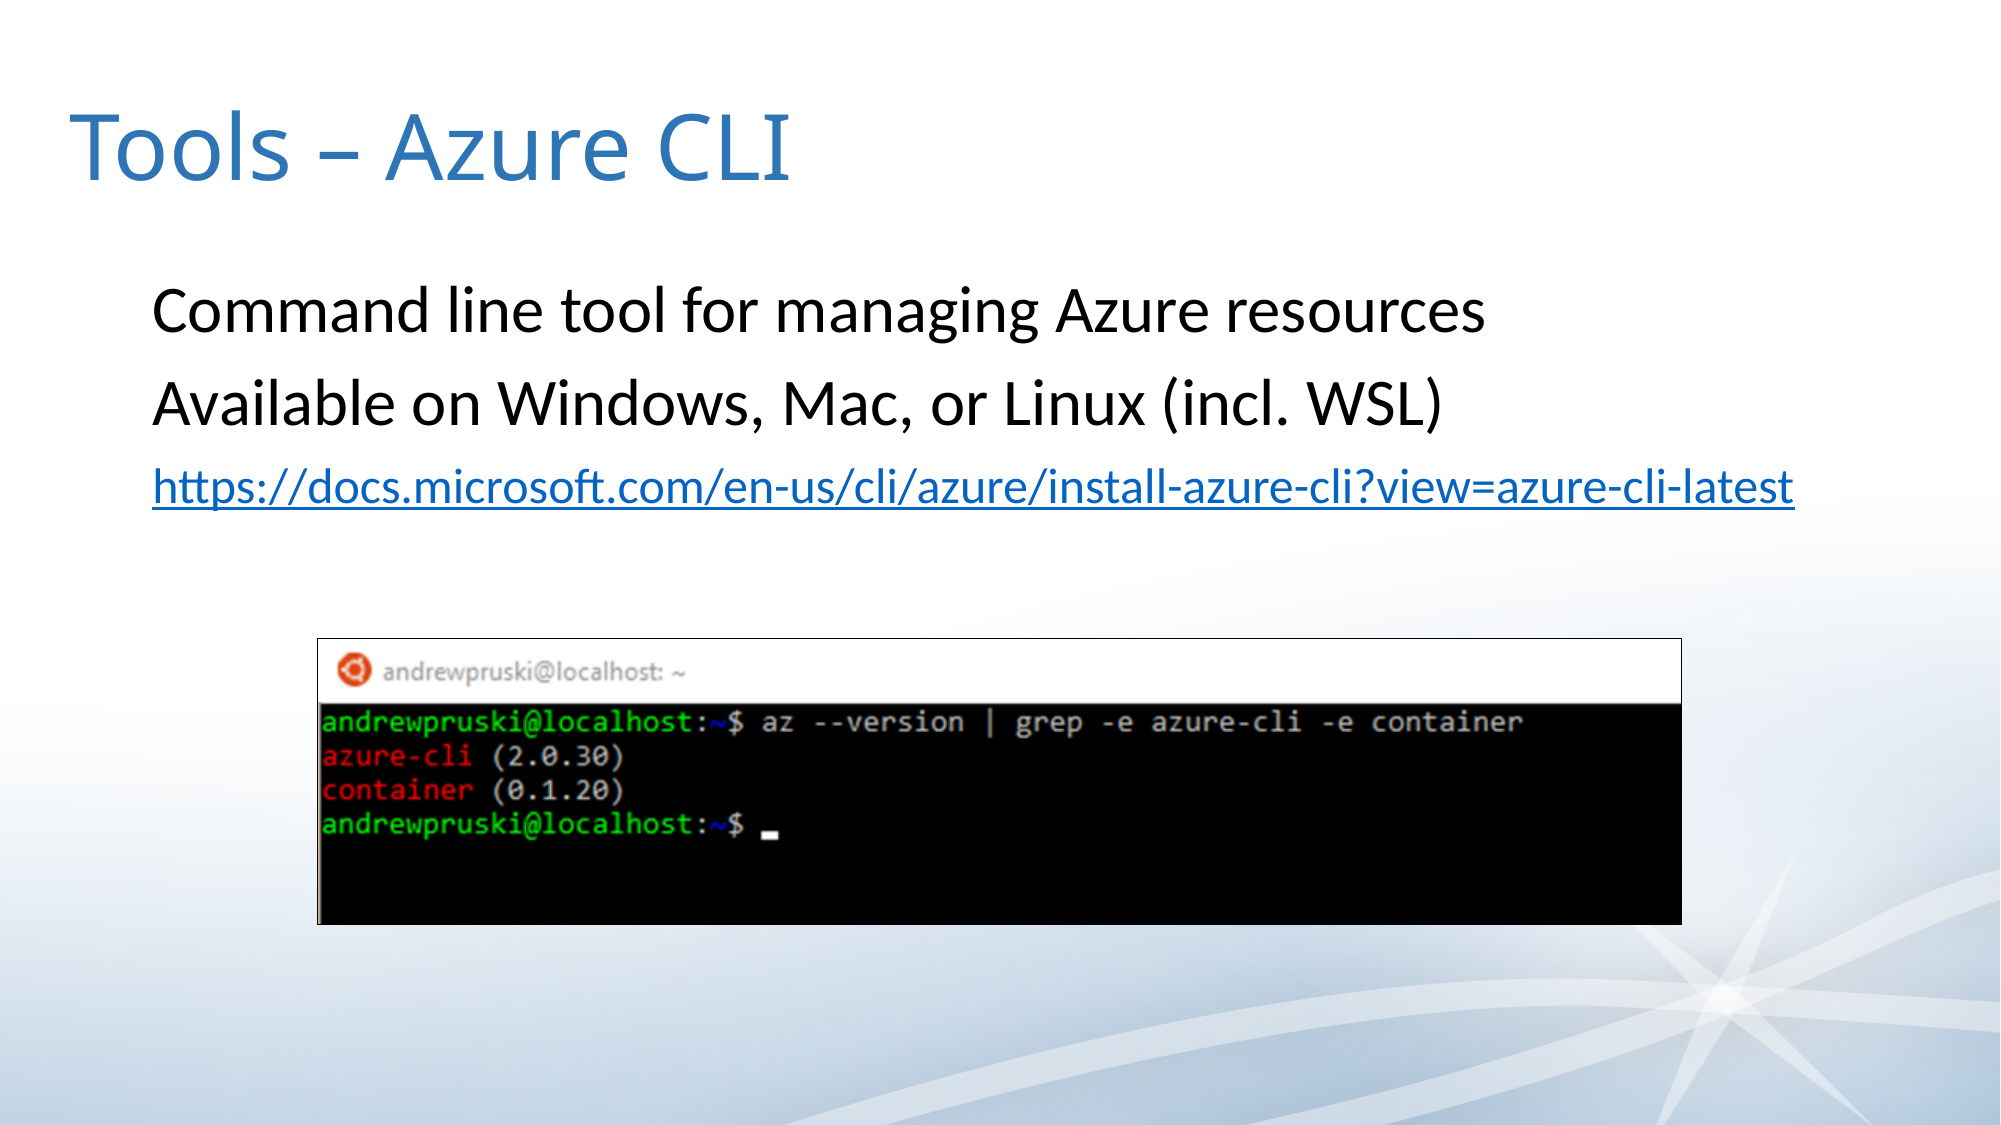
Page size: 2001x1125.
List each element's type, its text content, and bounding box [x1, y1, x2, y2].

picture [0, 0, 2001, 1125]
list Command line tool for managing Azure resources Available on Windows, Mac, or Linux (incl. WSL) https://docs.microsoft.com/en-us/cli/azure/install-azure-cli?view=azure-cli-latest [137, 266, 1863, 567]
title Tools – Azure CLI [54, 92, 1725, 210]
